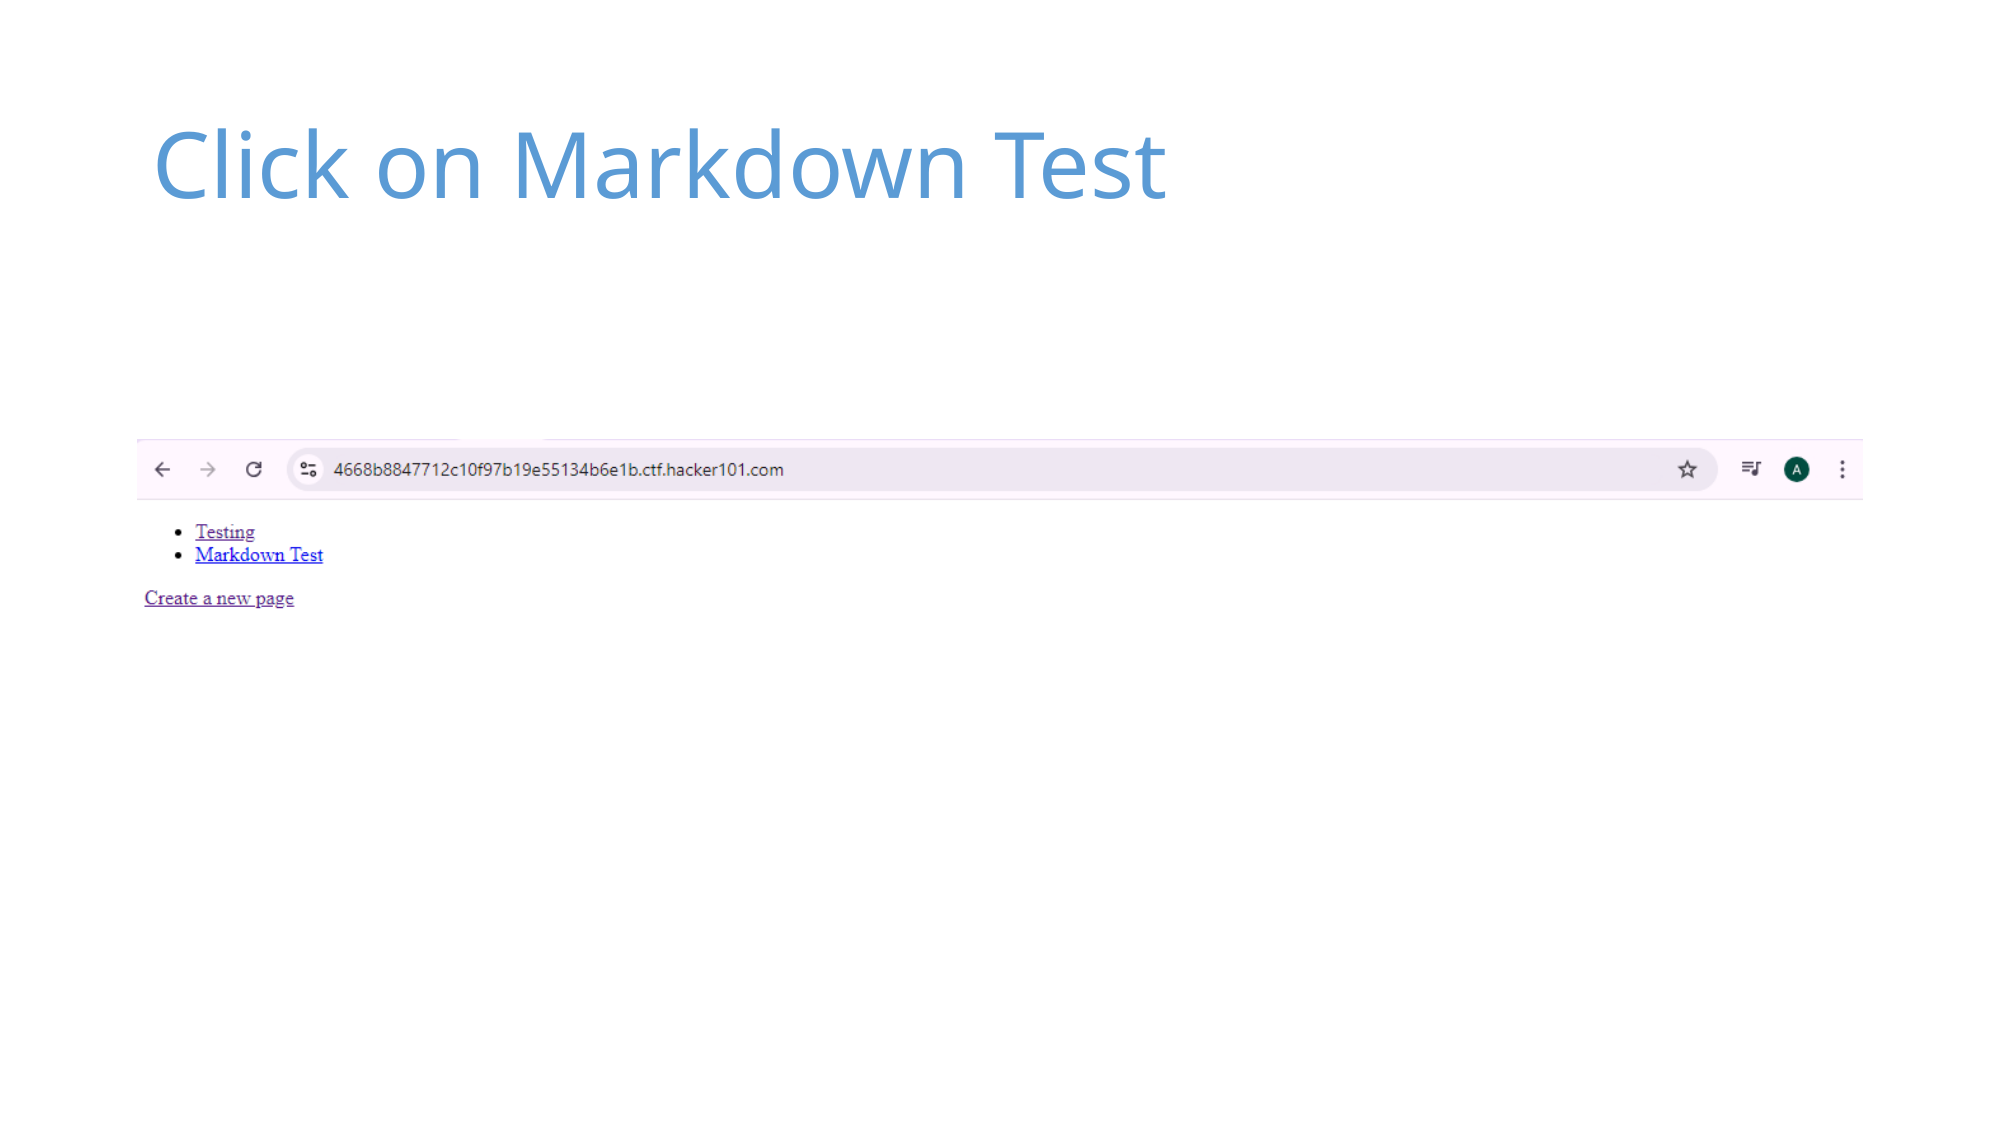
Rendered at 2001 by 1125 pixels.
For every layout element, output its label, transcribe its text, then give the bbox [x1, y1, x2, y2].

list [137, 439, 1863, 873]
title Click on Markdown Test [137, 59, 1863, 278]
